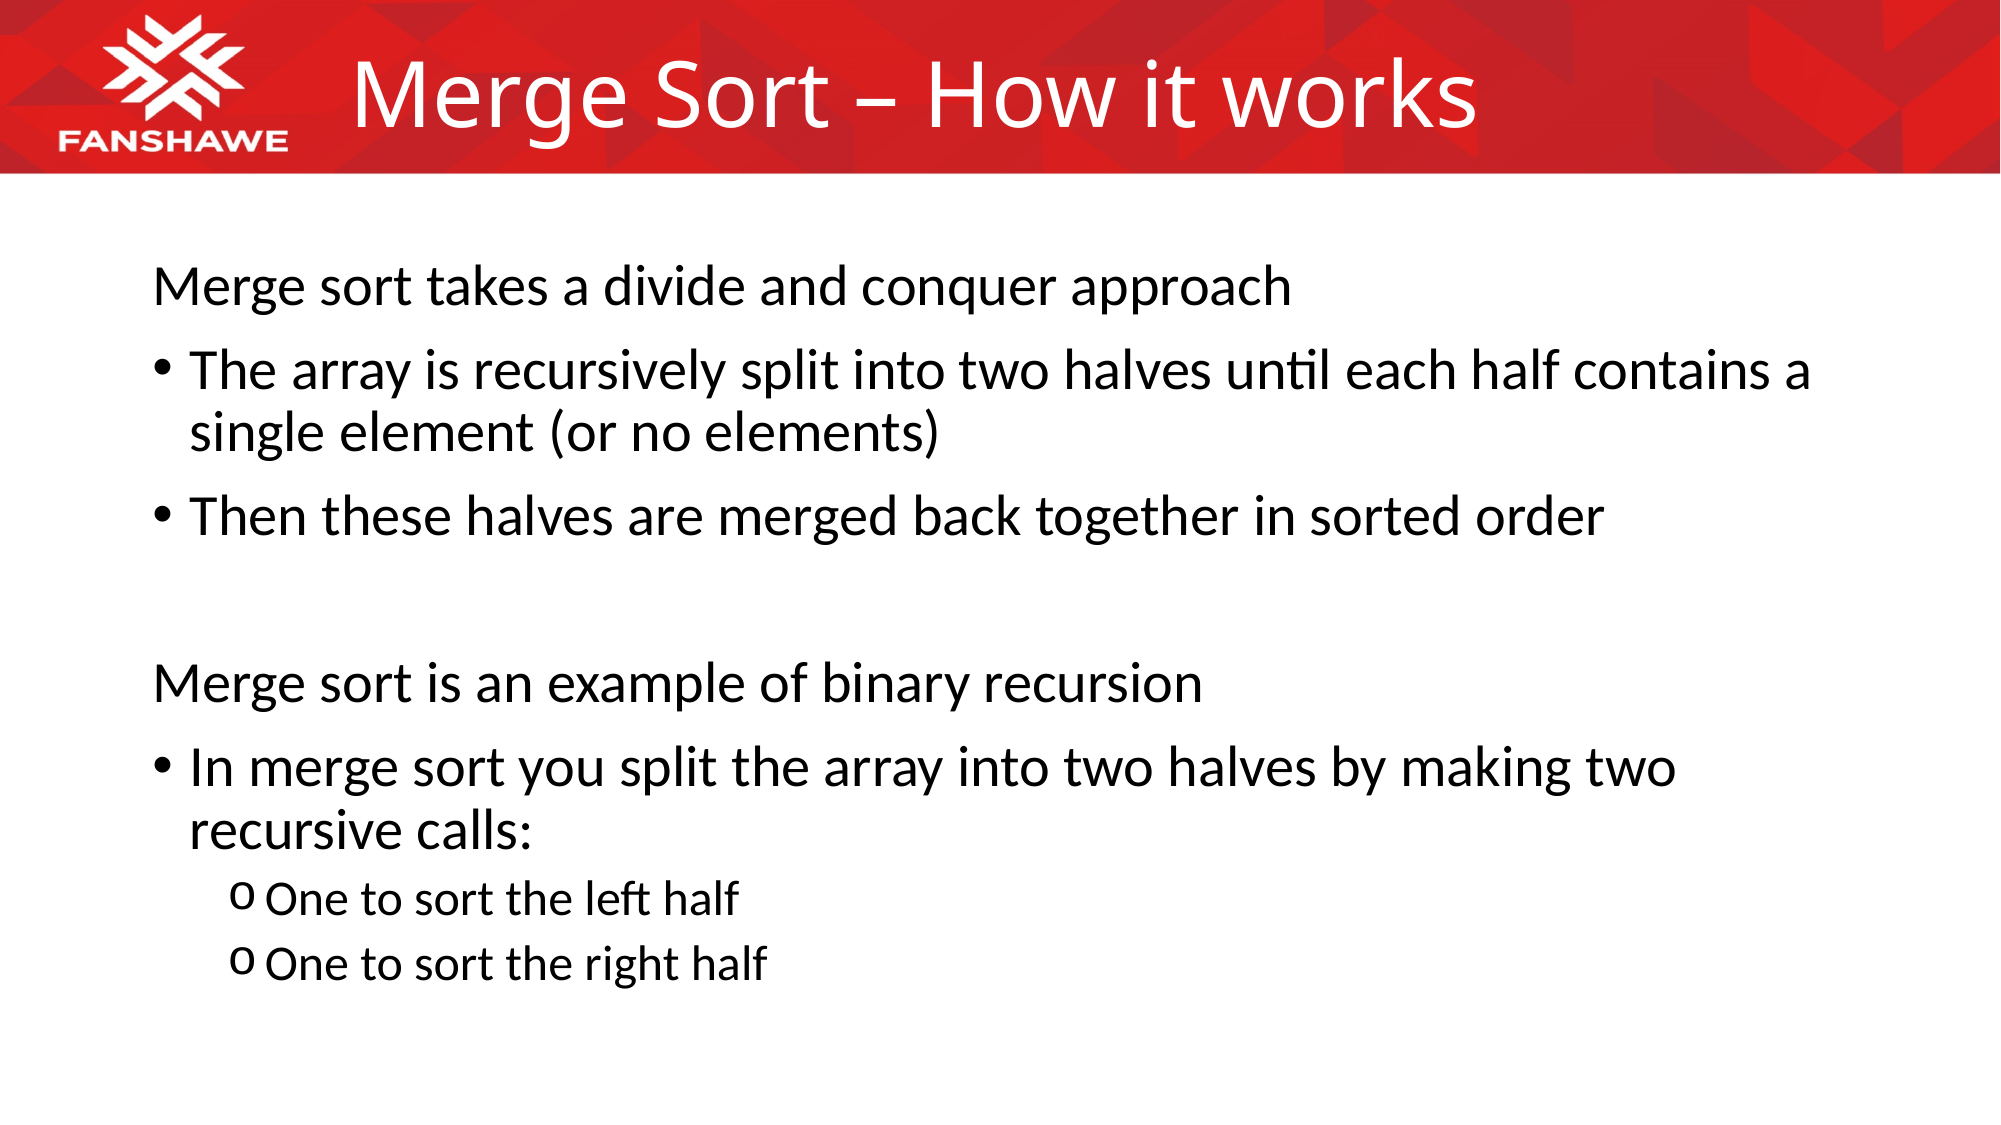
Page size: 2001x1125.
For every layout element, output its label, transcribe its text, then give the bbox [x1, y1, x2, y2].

title Merge Sort – How it works [334, 29, 1928, 167]
list Merge sort takes a divide and conquer approach The array is recursively split into two halves until each half contains a single element (or no elements) Then these halves are merged back together in sorted order Merge sort is an example of binary recursion In merge sort you split the array into two halves by making two recursive calls: One to sort the left half One to sort the right half [137, 247, 1863, 1064]
picture [0, 0, 2001, 1125]
